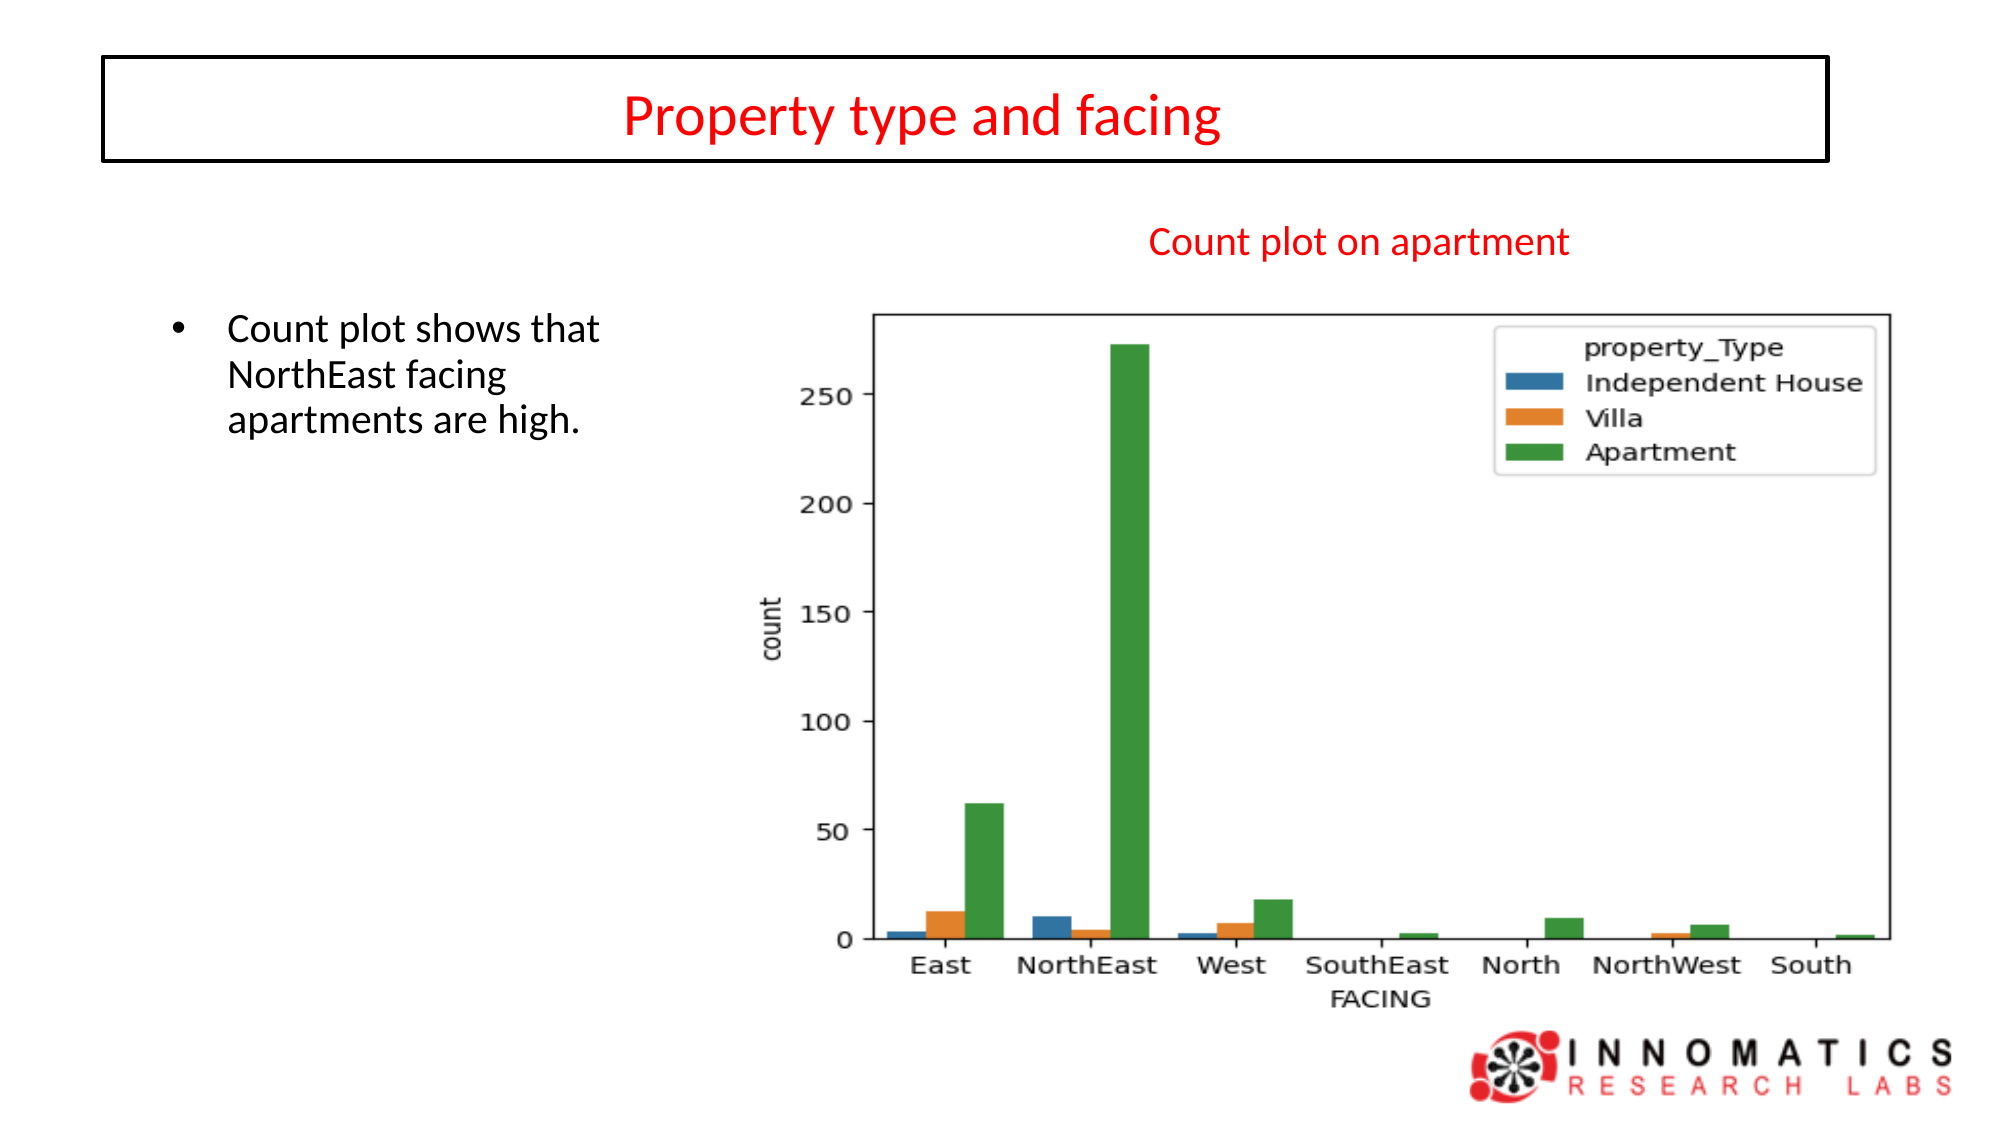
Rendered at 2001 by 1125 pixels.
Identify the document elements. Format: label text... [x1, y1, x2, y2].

list Count plot on apartment [1115, 211, 1966, 388]
picture [738, 299, 1975, 1125]
title Property type and facing [101, 55, 1830, 163]
list Count plot shows that NorthEast facing apartments are high. [137, 299, 694, 1014]
